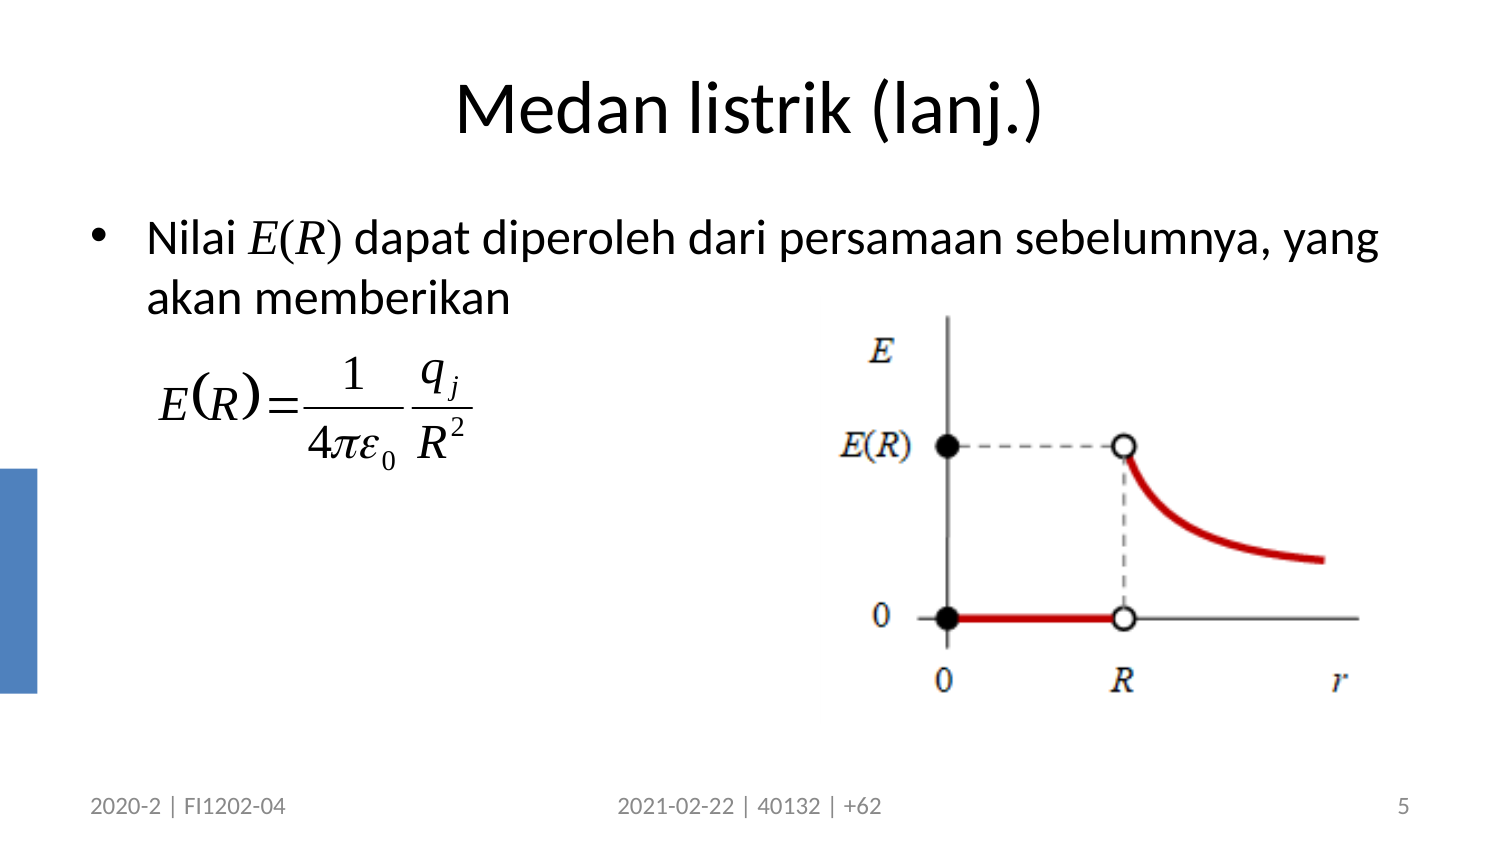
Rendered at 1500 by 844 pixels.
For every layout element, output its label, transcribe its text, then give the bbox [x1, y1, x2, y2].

title Medan listrik (lanj.) [74, 33, 1426, 175]
footer 2021-02-22 | 40132 | +62 [512, 782, 988, 827]
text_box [149, 334, 482, 482]
list Nilai E(R) dapat diperoleh dari persamaan sebelumnya, yang akan memberikan [74, 196, 1426, 754]
slide_number 5 [1074, 782, 1425, 827]
slide_number 2020-2 | FI1202-04 [75, 782, 463, 827]
picture [819, 296, 1401, 724]
